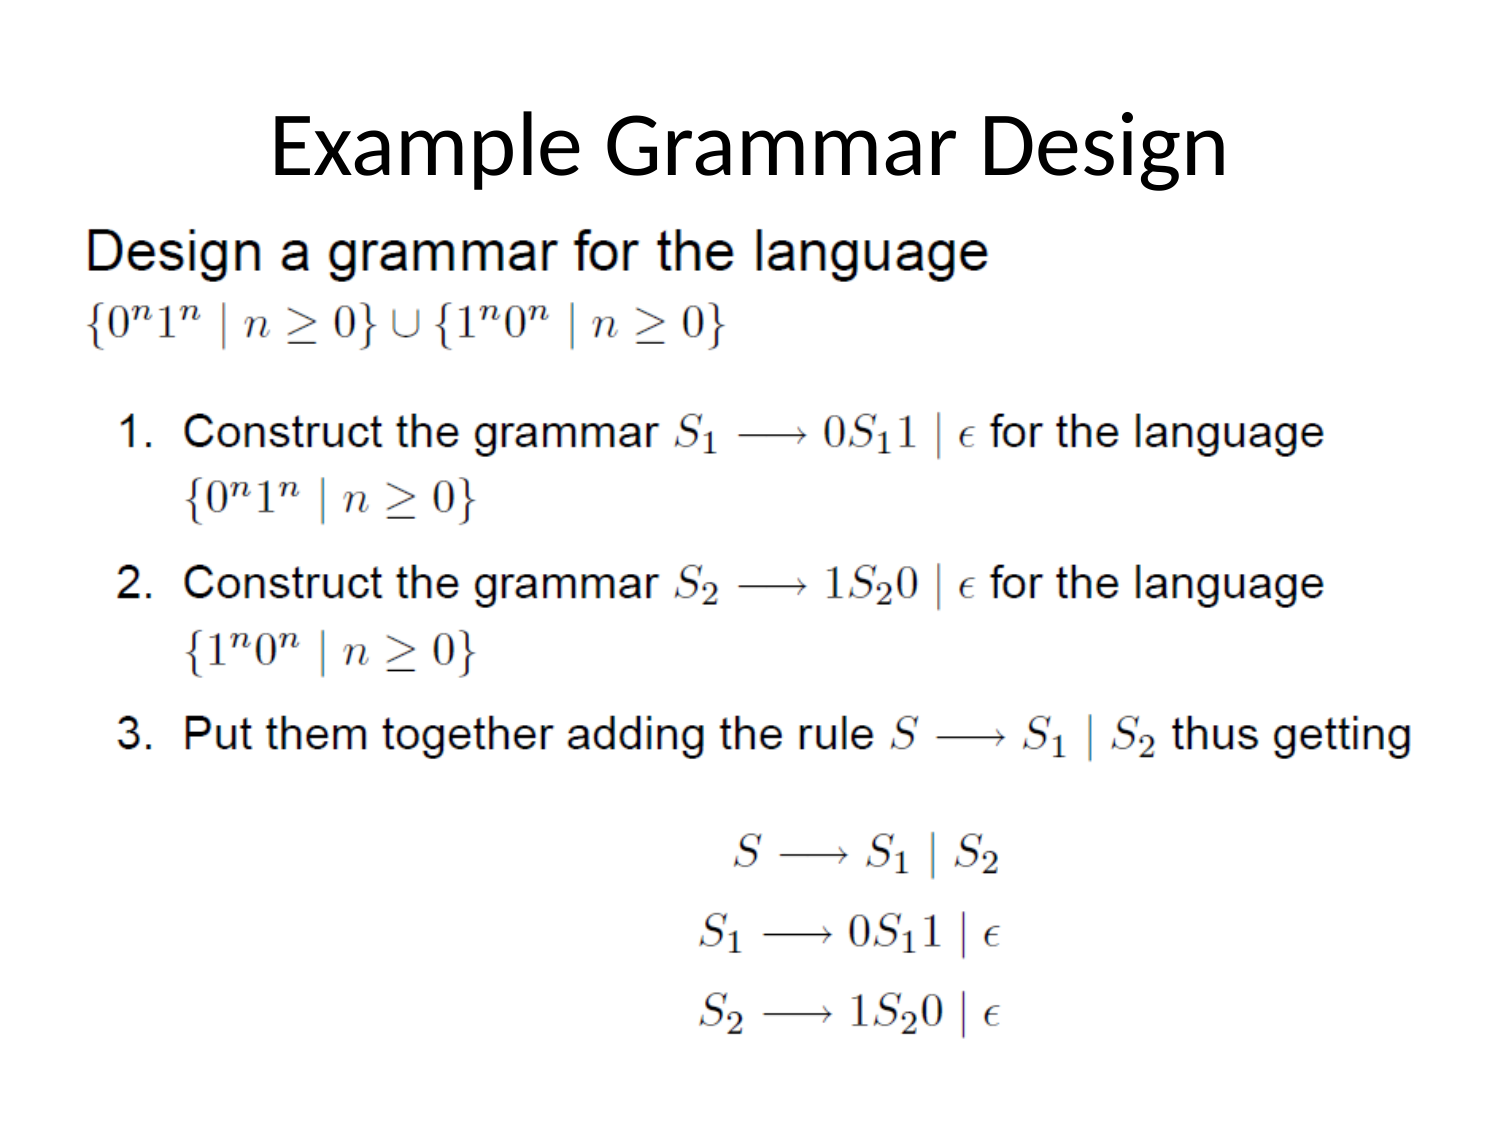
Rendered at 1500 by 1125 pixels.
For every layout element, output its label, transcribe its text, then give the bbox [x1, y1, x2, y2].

title Example Grammar Design [75, 45, 1425, 210]
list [74, 212, 1438, 1058]
